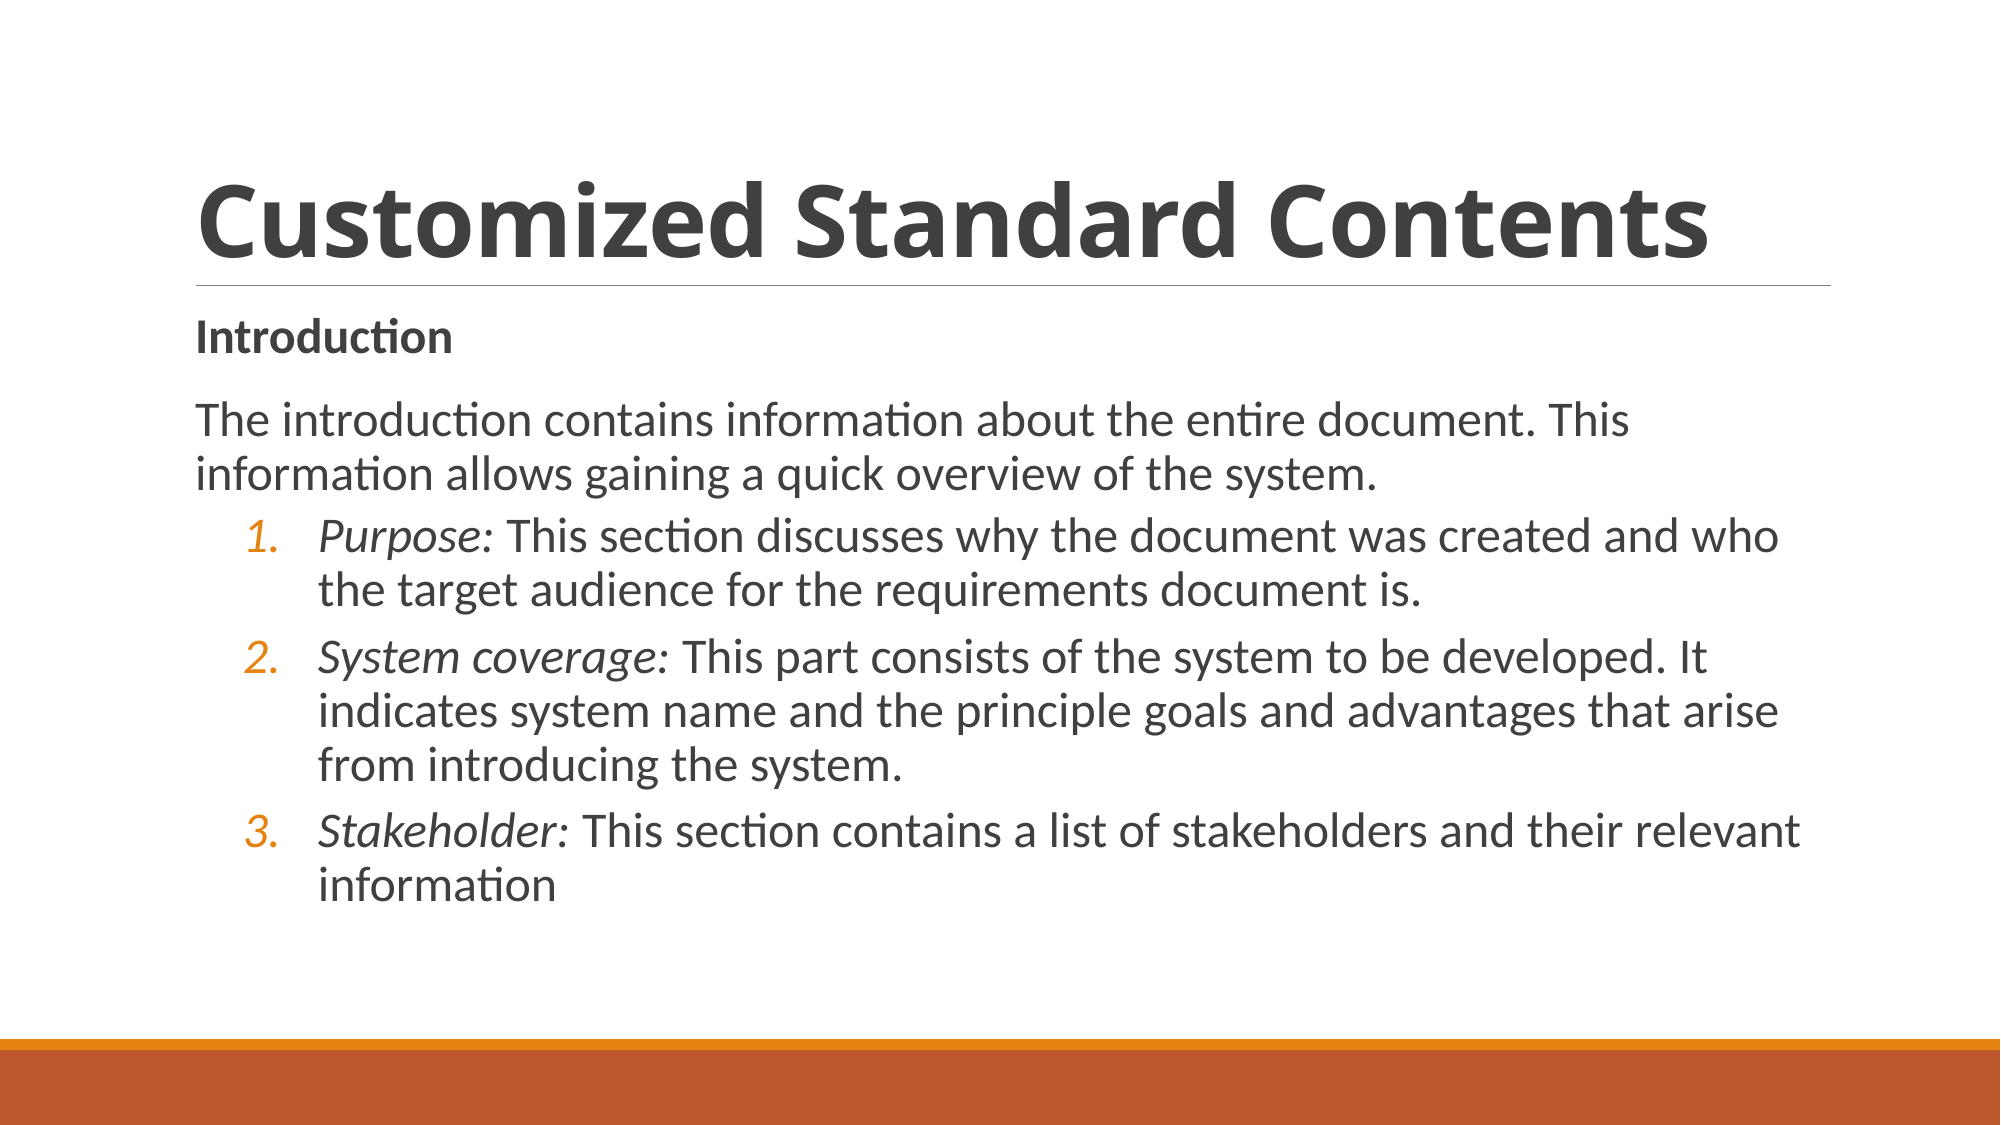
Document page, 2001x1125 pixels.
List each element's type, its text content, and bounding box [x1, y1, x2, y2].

list Introduction The introduction contains information about the entire document. This information allows gaining a quick overview of the system. Purpose: This section discusses why the document was created and who the target audience for the requirements document is. System coverage: This part consists of the system to be developed. It indicates system name and the principle goals and advantages that arise from introducing the system. Stakeholder: This section contains a list of stakeholders and their relevant information [180, 302, 1830, 963]
title Customized Standard Contents [180, 47, 1830, 285]
